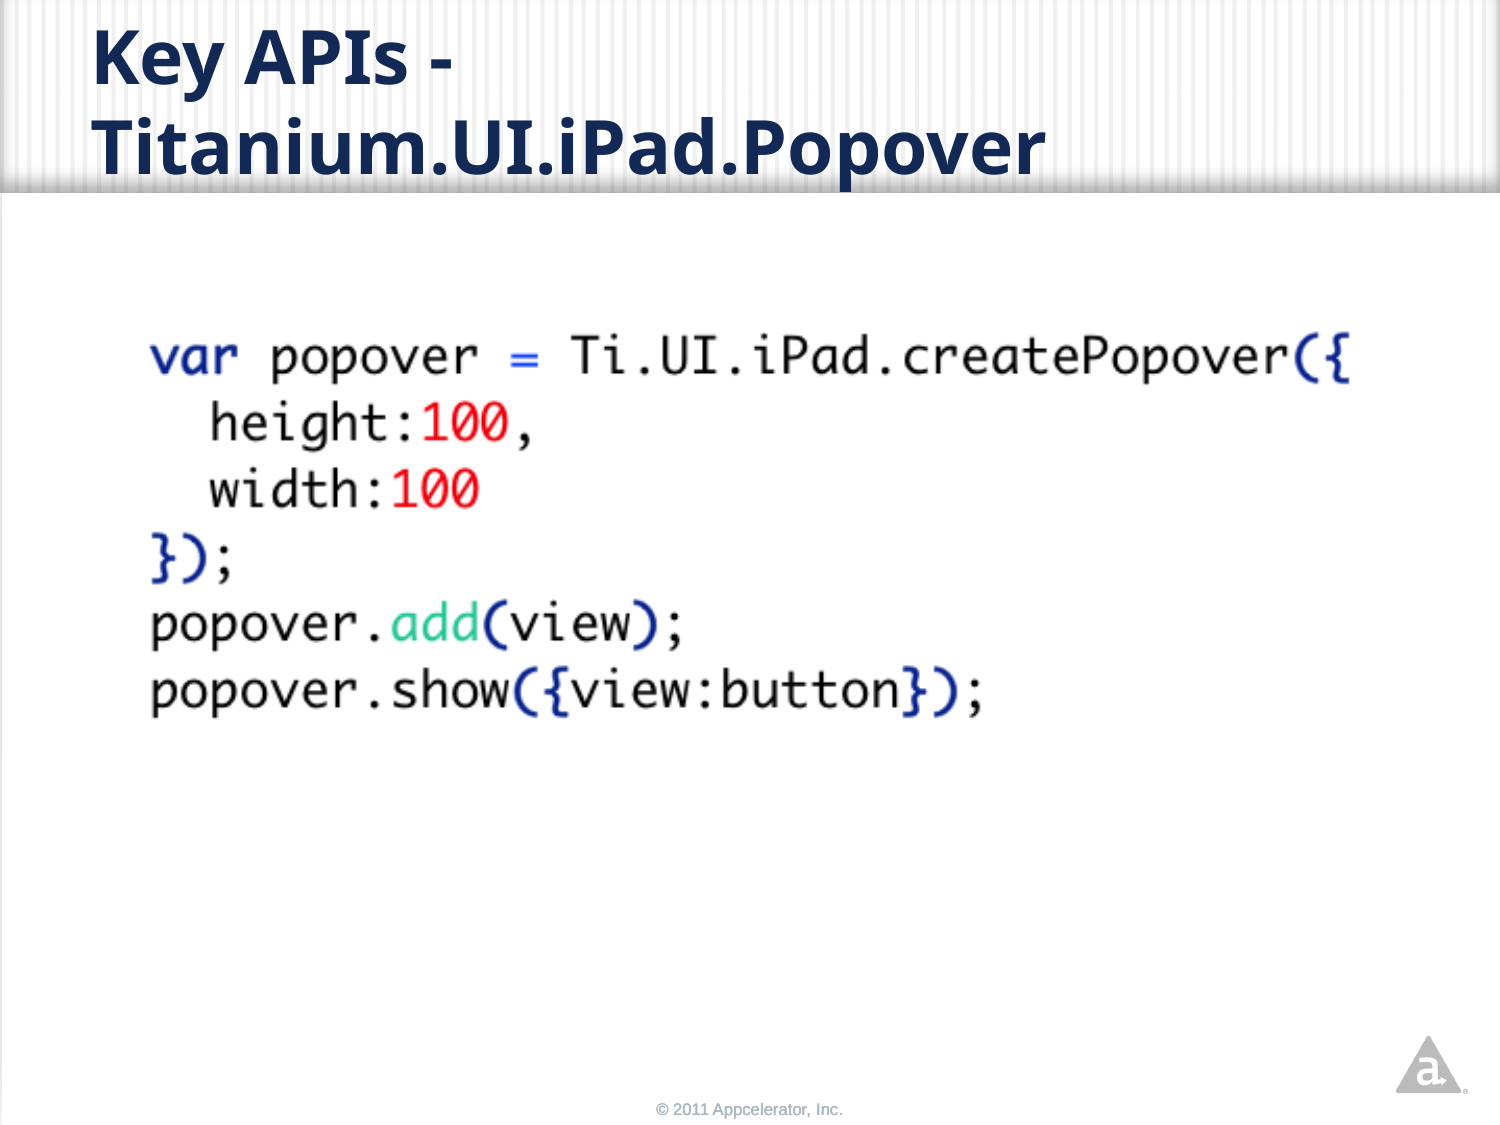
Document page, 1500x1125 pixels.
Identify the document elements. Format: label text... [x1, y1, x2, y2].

picture [142, 324, 1358, 735]
title Key APIs - Titanium.UI.iPad.Popover [74, 33, 1426, 167]
picture [1395, 1035, 1468, 1094]
picture [0, 0, 1500, 193]
